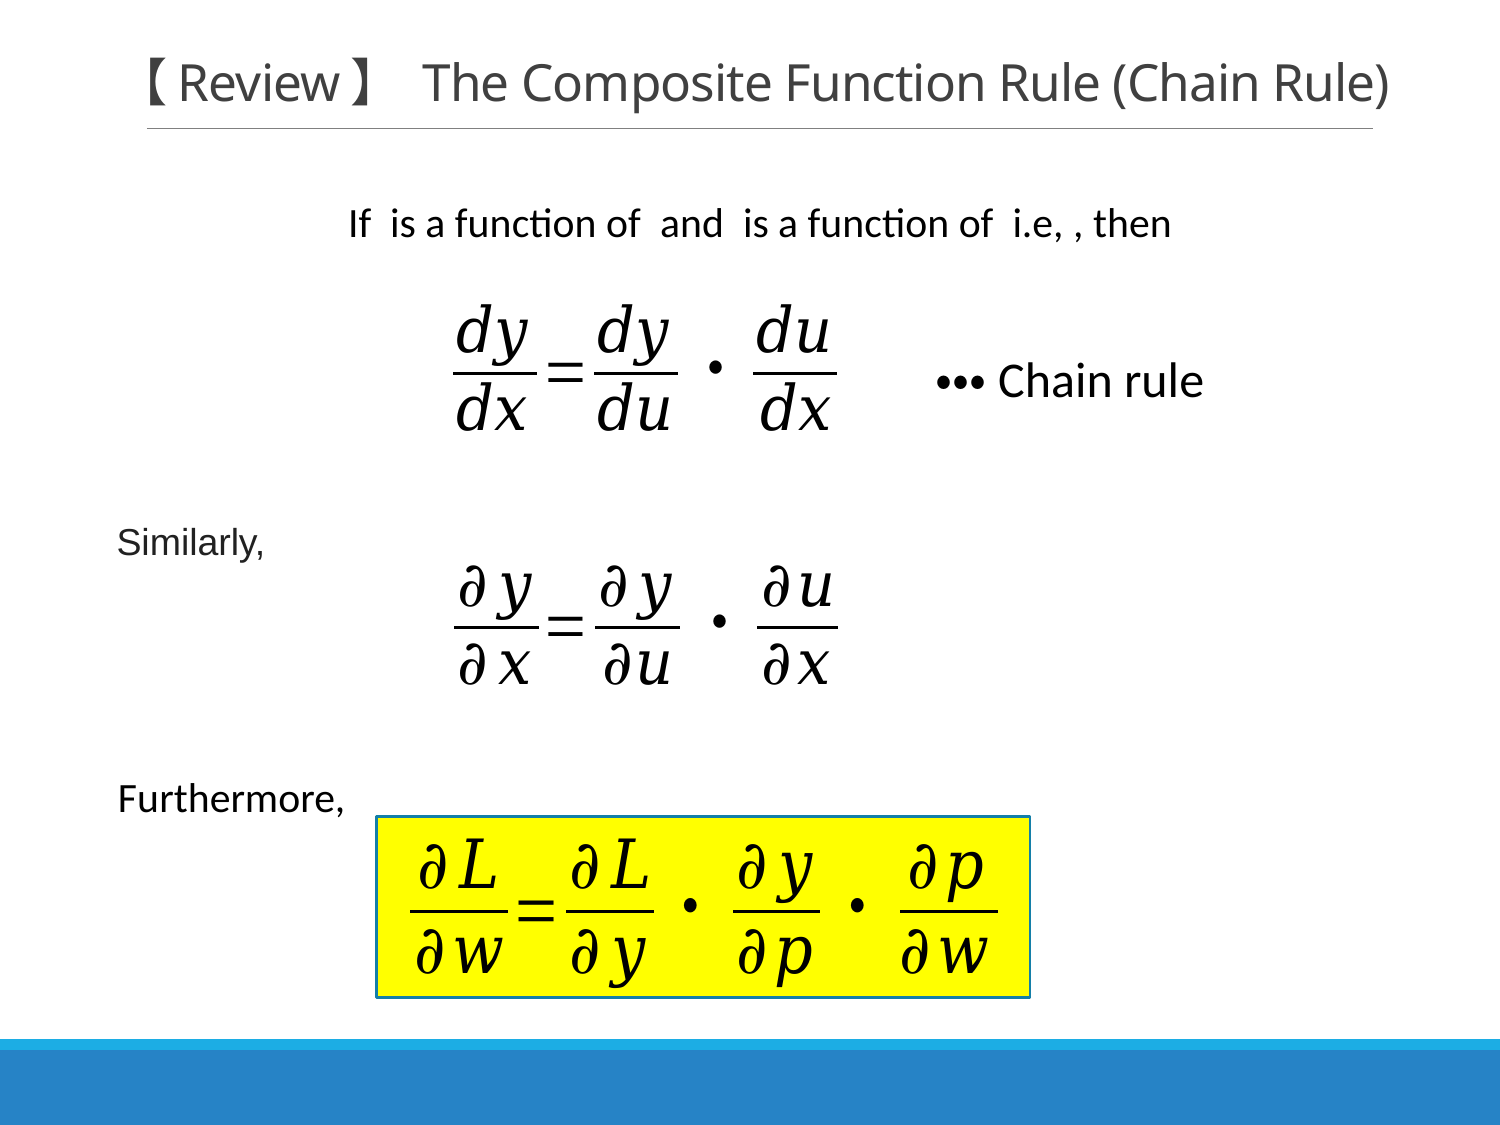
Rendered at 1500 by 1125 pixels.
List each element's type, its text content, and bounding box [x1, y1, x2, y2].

text_box Similarly, [101, 510, 300, 571]
text_box [375, 815, 1031, 999]
title 【Review】 The Composite Function Rule (Chain Rule) [101, 22, 1411, 120]
text_box Furthermore, [103, 763, 361, 828]
text_box ・・・Chain rule [920, 339, 1220, 415]
